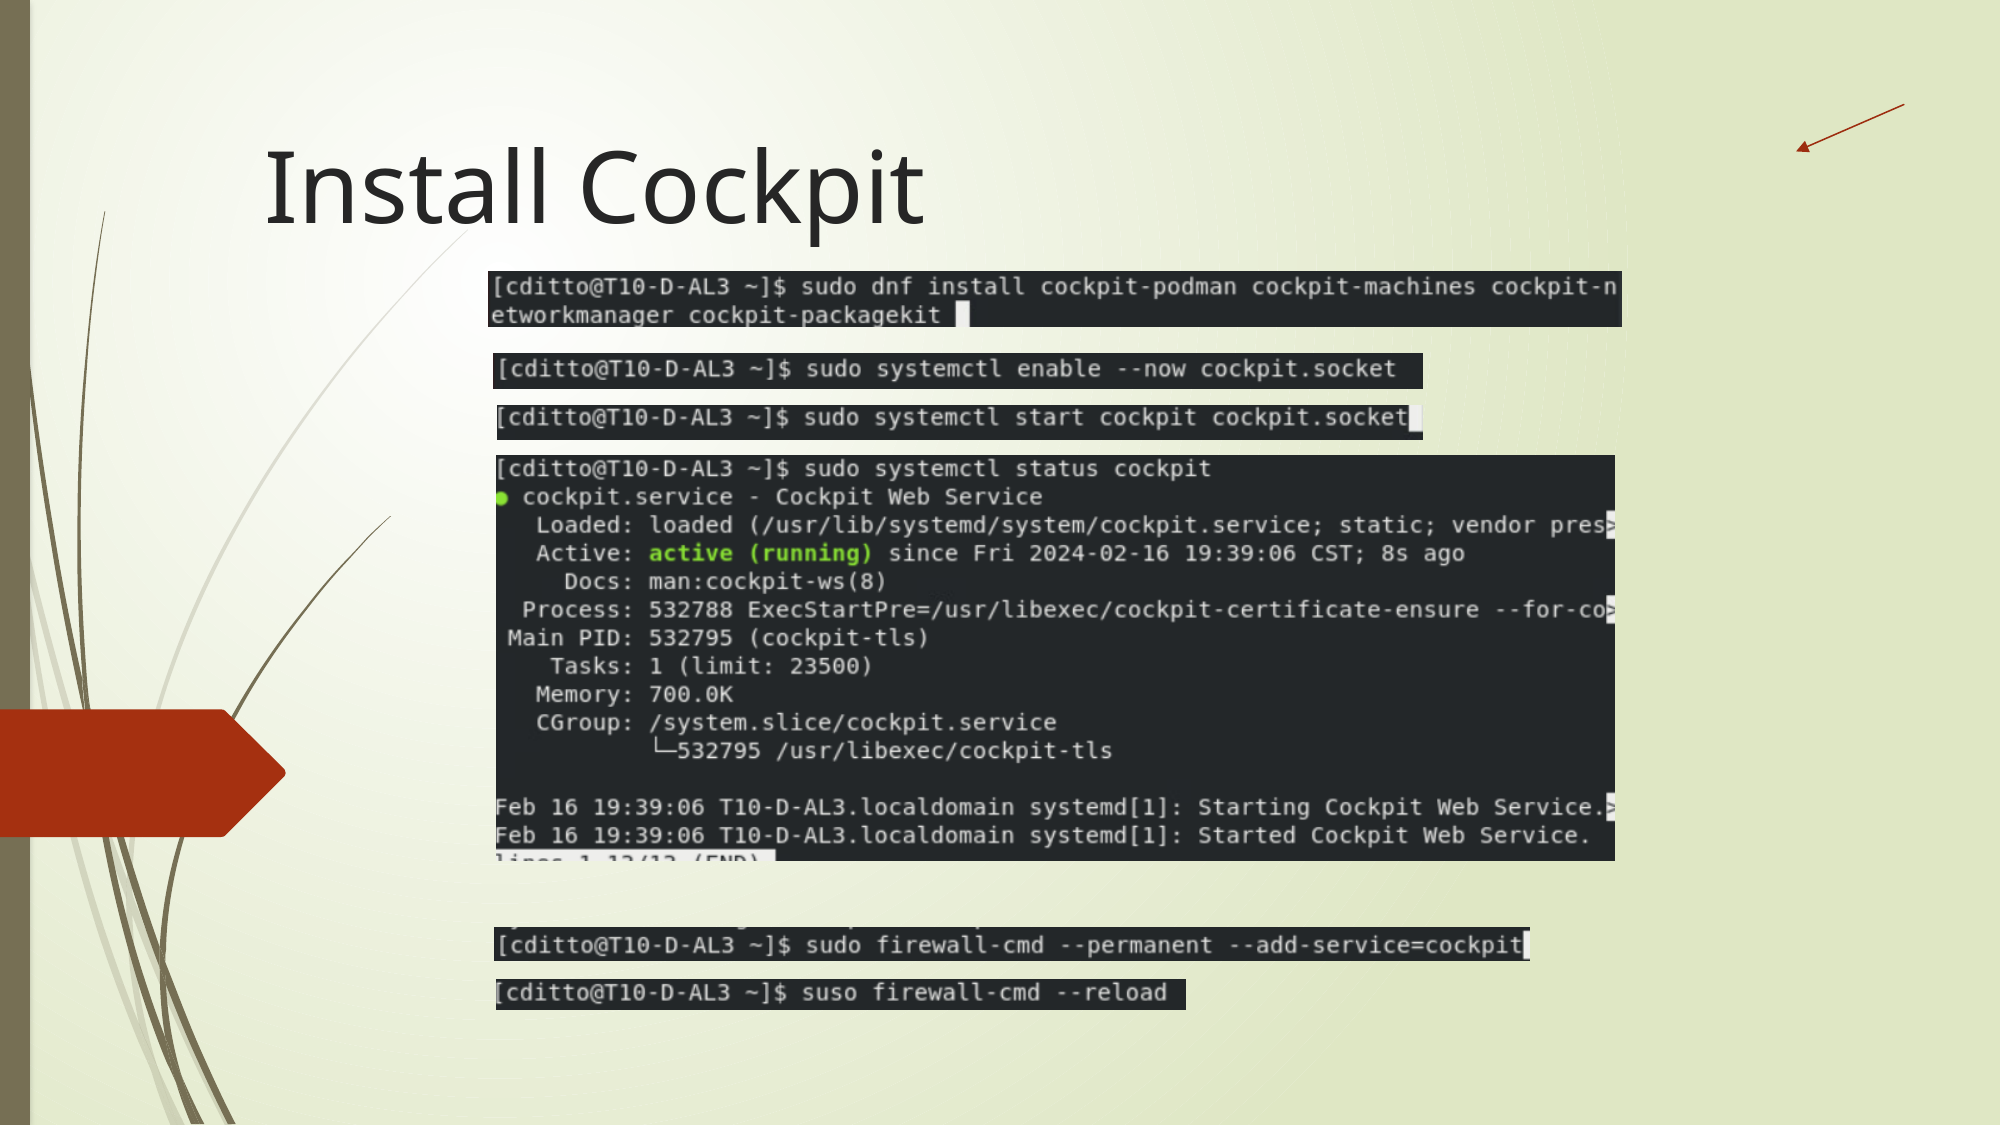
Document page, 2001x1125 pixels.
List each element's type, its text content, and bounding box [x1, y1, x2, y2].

picture [496, 454, 1615, 861]
picture [488, 271, 1622, 328]
picture [496, 979, 1186, 1010]
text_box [1795, 104, 1905, 152]
picture [493, 926, 1530, 962]
picture [496, 405, 1423, 440]
title Install Cockpit [249, 127, 1750, 251]
picture [492, 352, 1423, 389]
